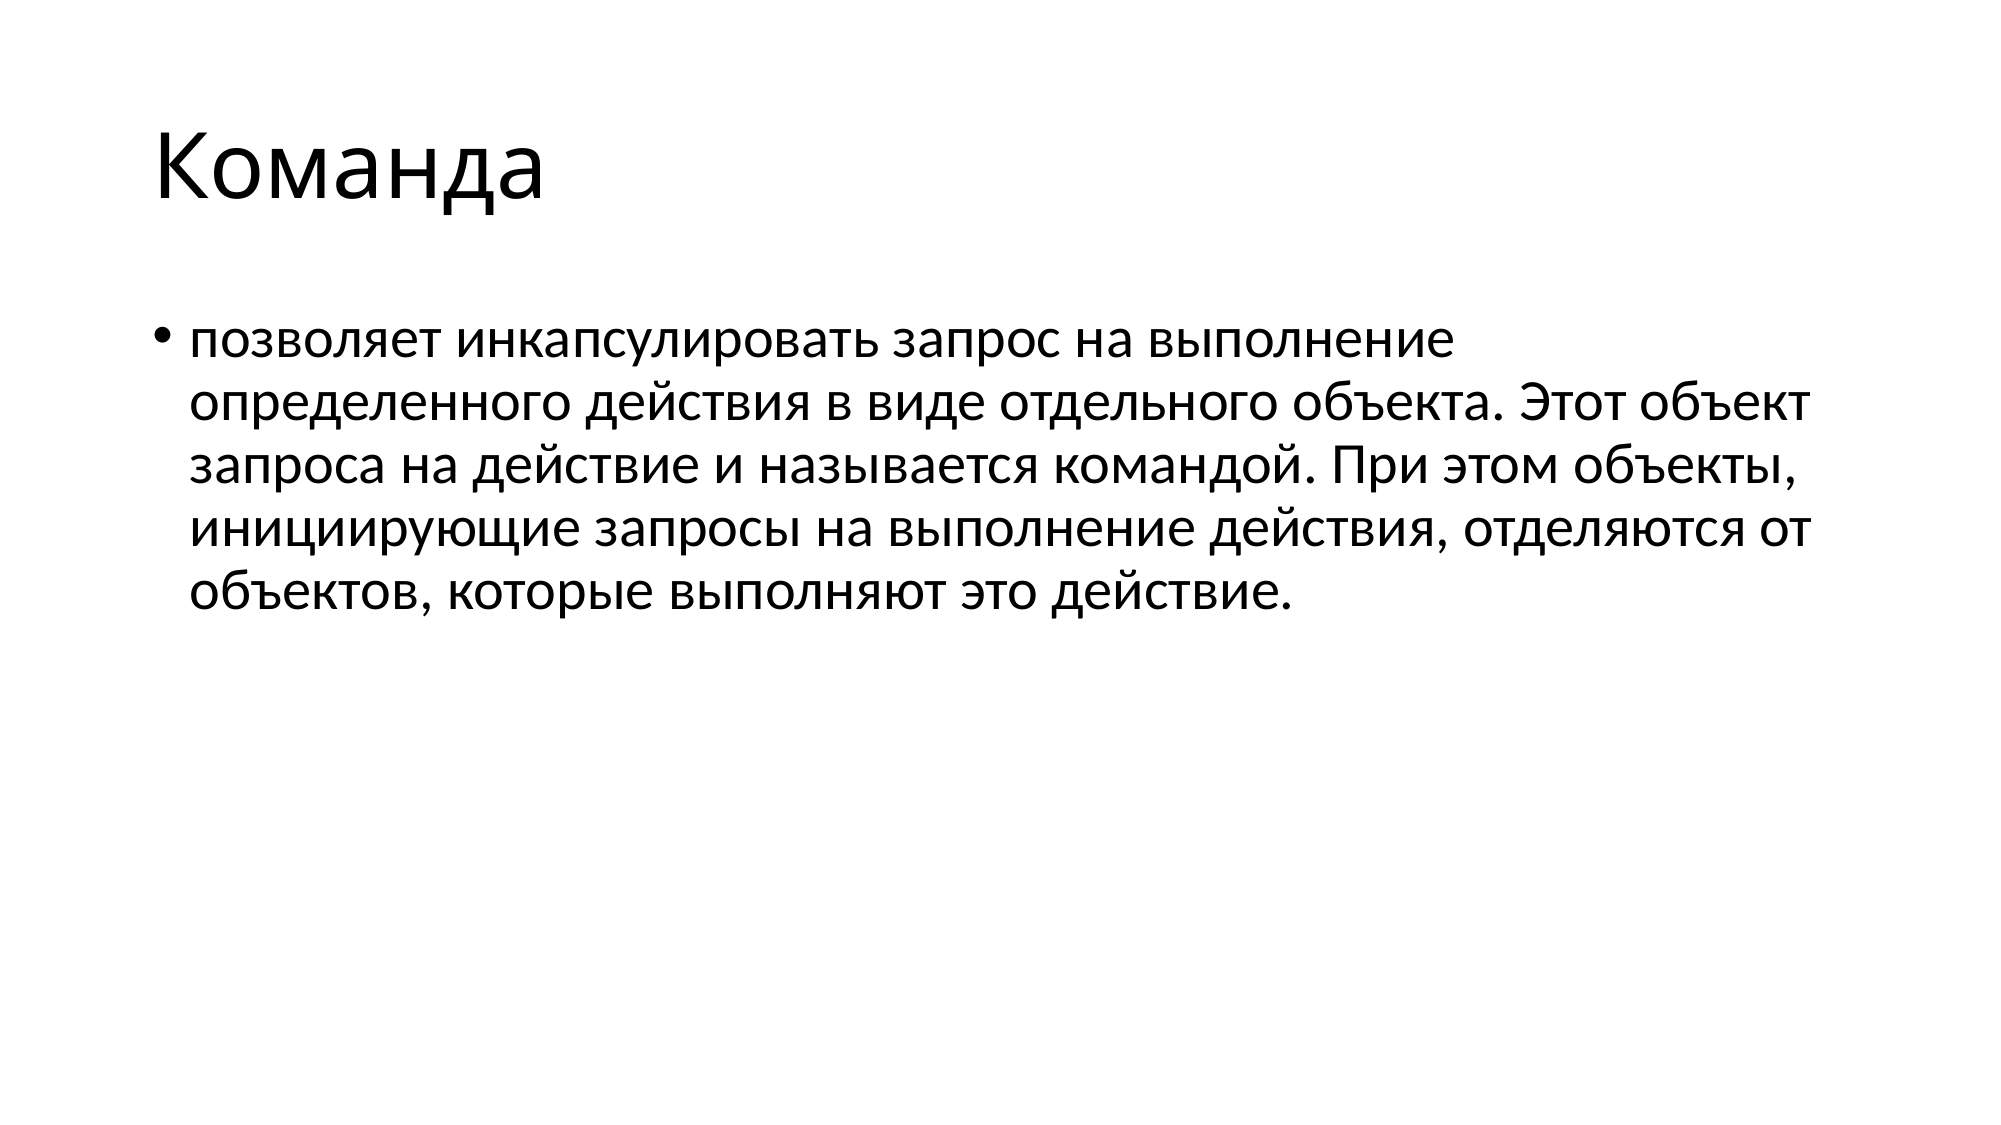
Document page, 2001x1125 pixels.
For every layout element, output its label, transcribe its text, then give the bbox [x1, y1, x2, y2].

list позволяет инкапсулировать запрос на выполнение определенного действия в виде отдельного объекта. Этот объект запроса на действие и называется командой. При этом объекты, инициирующие запросы на выполнение действия, отделяются от объектов, которые выполняют это действие. [137, 299, 1863, 1014]
title Команда [137, 59, 1863, 278]
